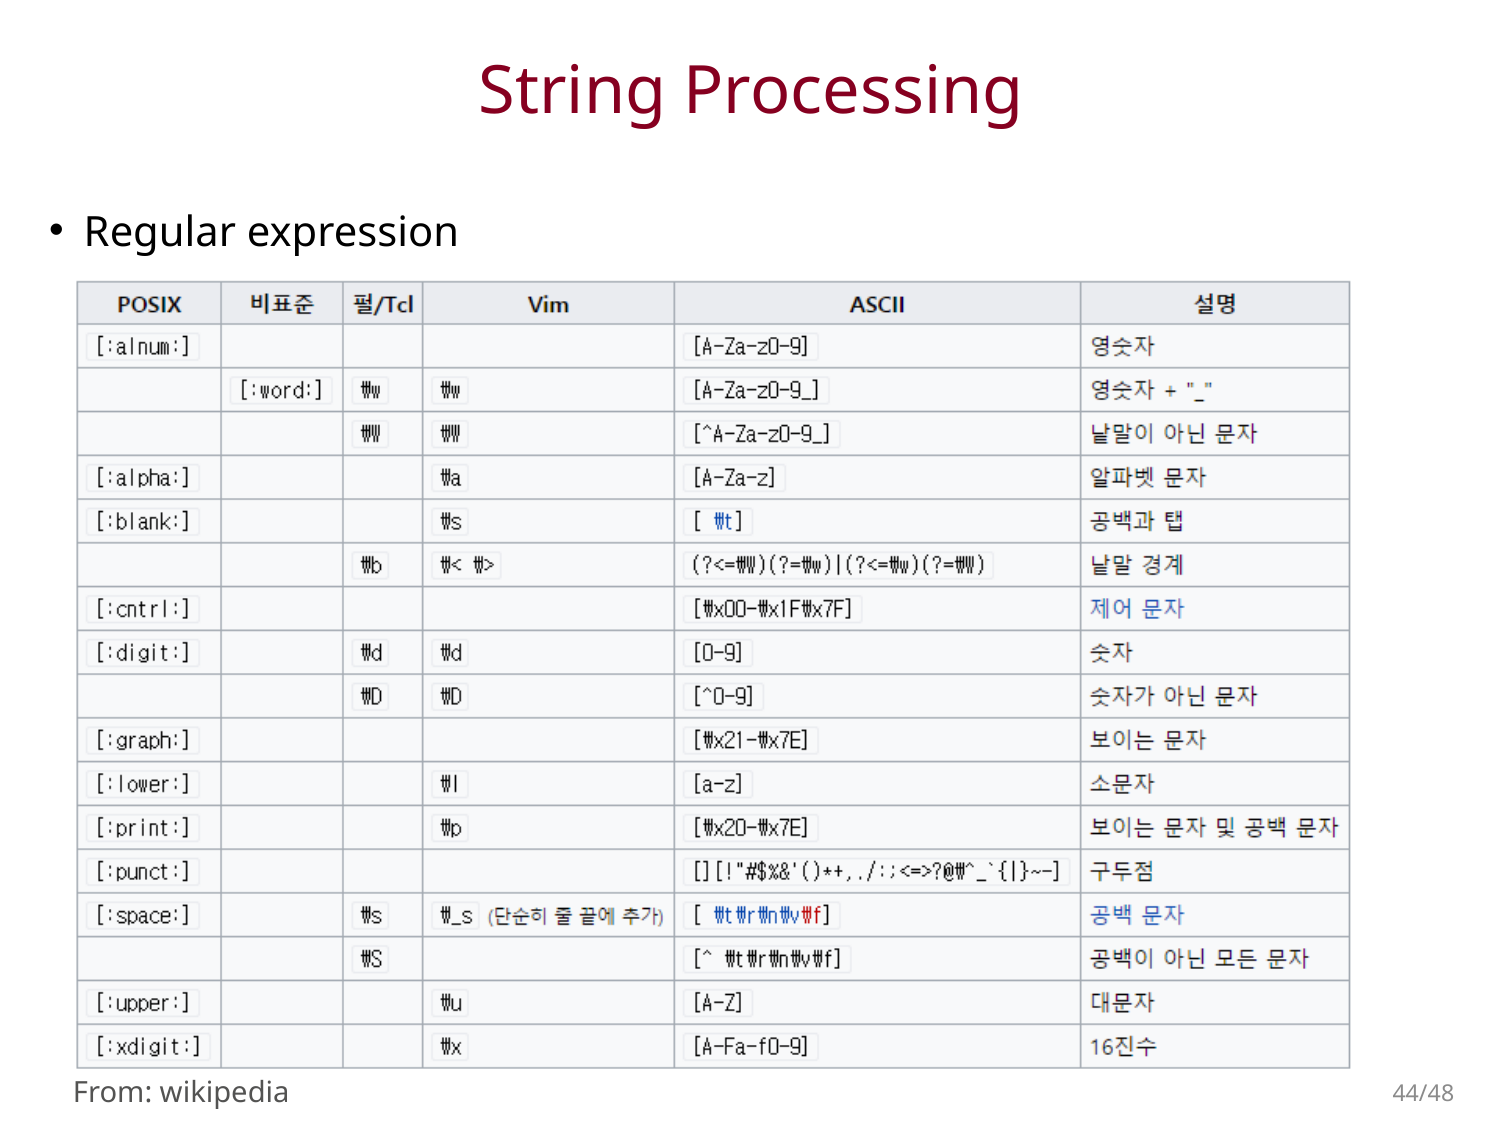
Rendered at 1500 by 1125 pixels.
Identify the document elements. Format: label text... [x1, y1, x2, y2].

picture [58, 260, 1374, 1094]
title String Processing [34, 37, 1470, 147]
text_box From: wikipedia [58, 1094, 716, 1116]
list Regular expression [34, 181, 1470, 1059]
slide_number 44/48 [1131, 1071, 1470, 1116]
